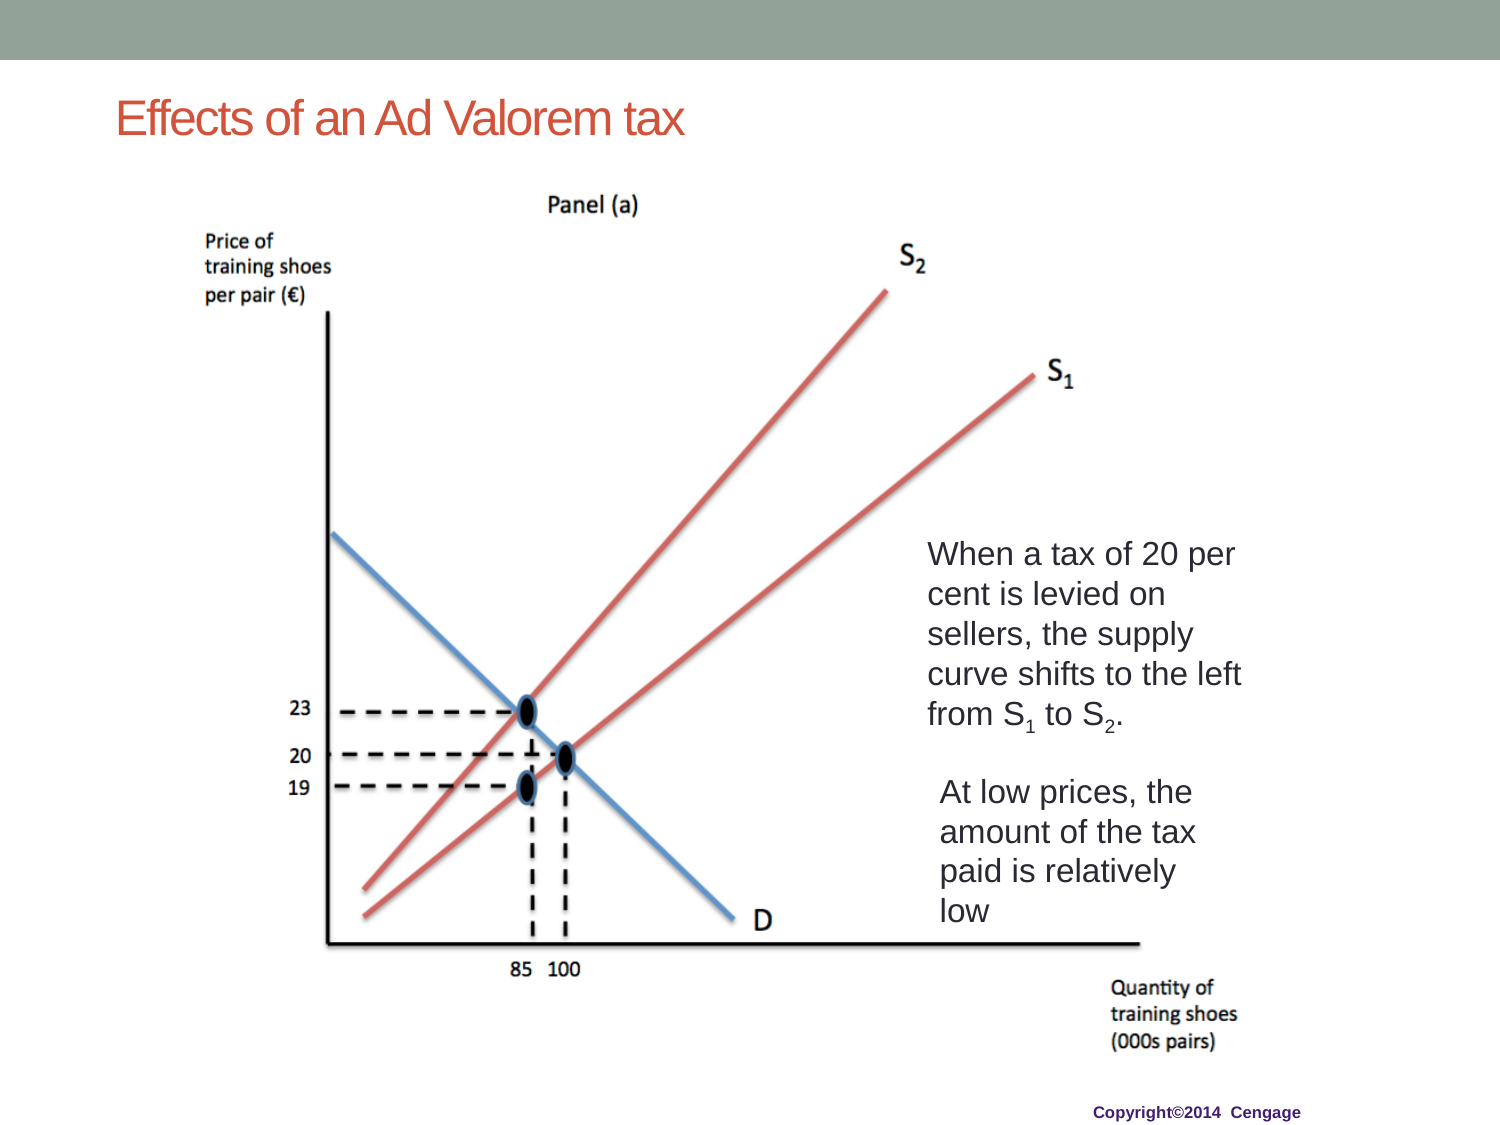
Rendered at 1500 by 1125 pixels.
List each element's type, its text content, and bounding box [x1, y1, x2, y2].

picture [174, 187, 1292, 1078]
title Effects of an Ad Valorem tax [99, 64, 1450, 178]
text_box Copyright©2014 Cengage [1078, 1095, 1317, 1125]
